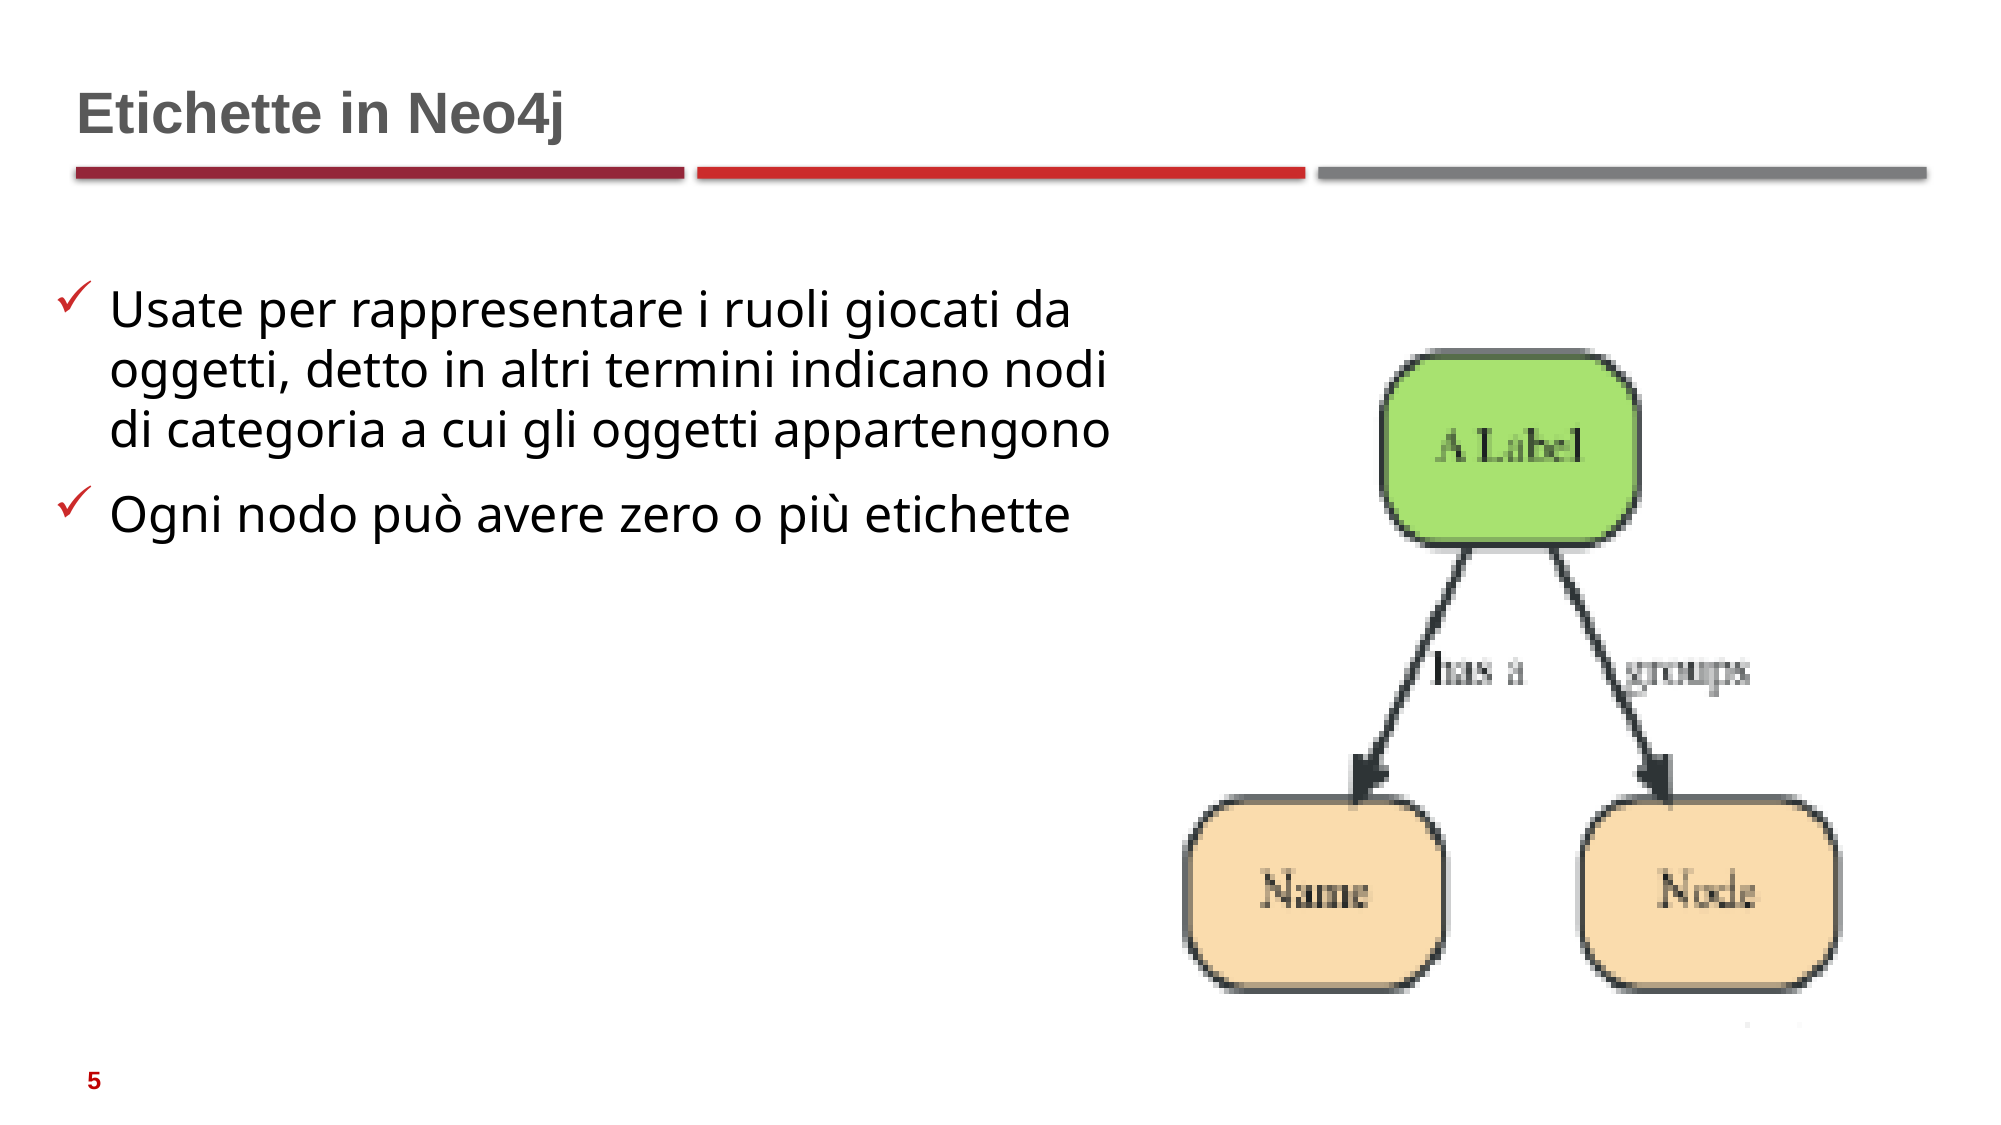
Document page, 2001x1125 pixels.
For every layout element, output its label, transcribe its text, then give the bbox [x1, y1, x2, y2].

list Usate per rappresentare i ruoli giocati da oggetti, detto in altri termini indicano nodi di categoria a cui gli oggetti appartengono Ogni nodo può avere zero o più etichette [53, 277, 1122, 999]
title Etichette in Neo4j [76, 82, 1926, 146]
slide_number 5 [53, 1049, 136, 1110]
picture [1120, 280, 1947, 1080]
